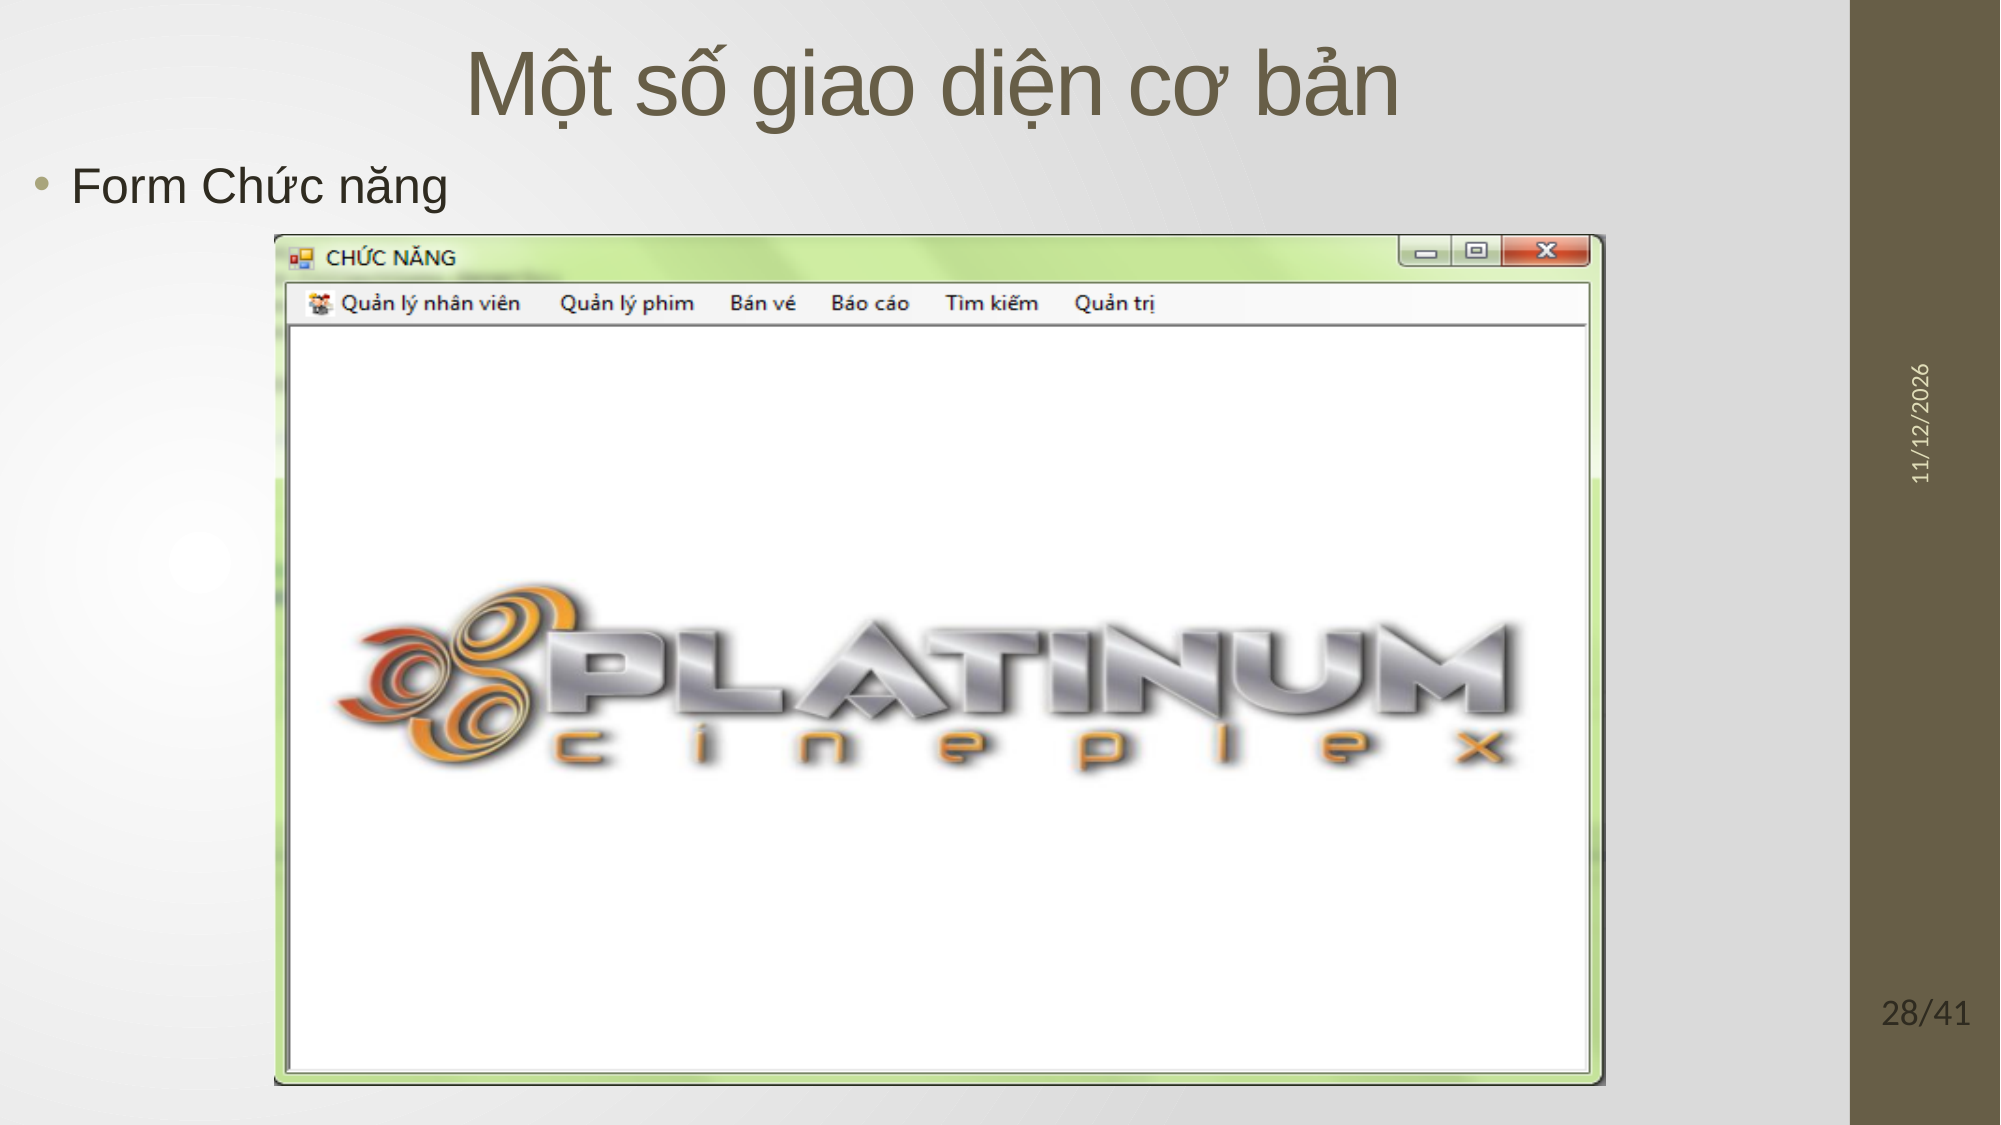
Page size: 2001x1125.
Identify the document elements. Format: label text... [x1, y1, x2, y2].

list Form Chức năng [0, 145, 1847, 1125]
title Một số giao diện cơ bản [99, 15, 1767, 142]
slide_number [1878, 100, 1959, 501]
slide_number 28/41 [1850, 966, 1987, 1055]
picture [274, 234, 1607, 1086]
